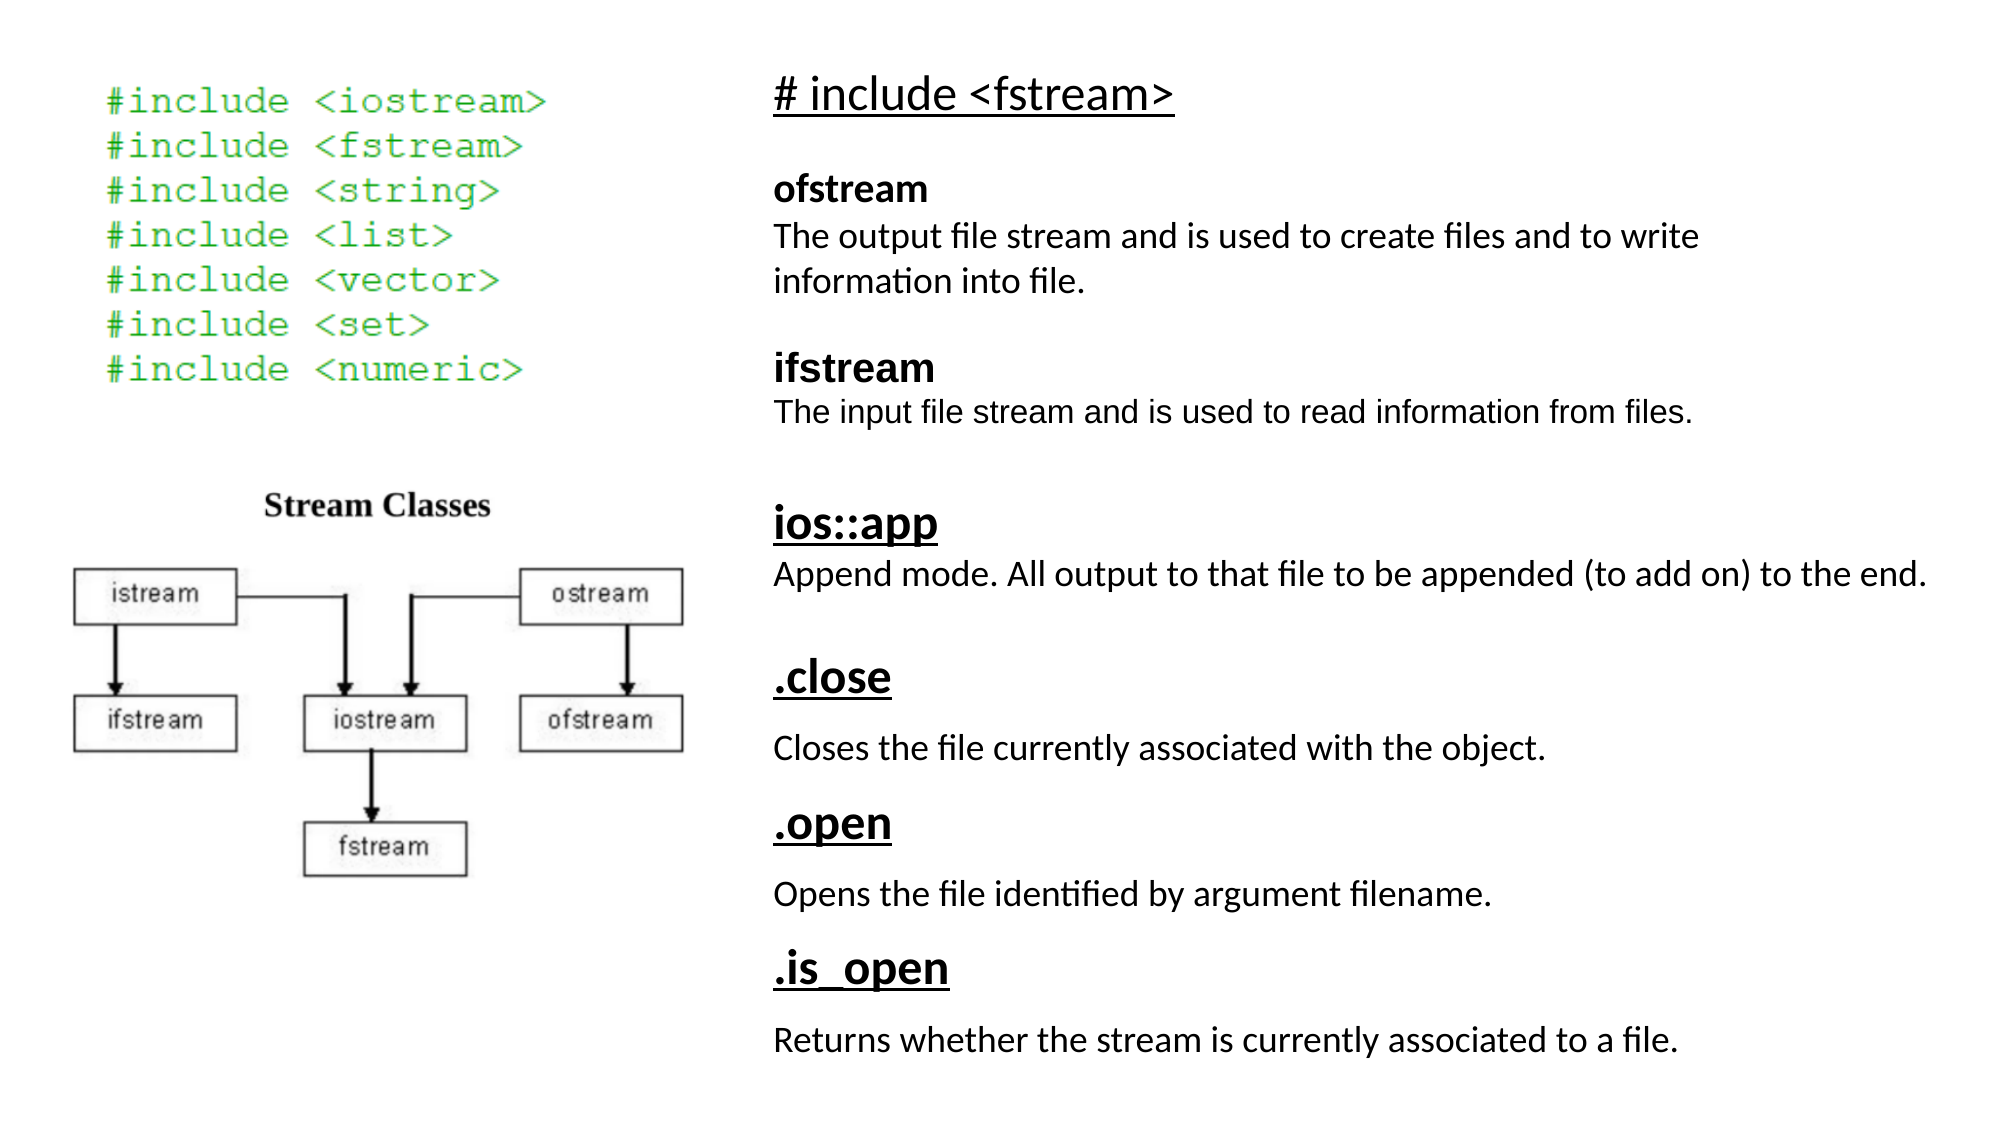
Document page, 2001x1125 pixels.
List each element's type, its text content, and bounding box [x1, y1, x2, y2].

text_box ios::app Append mode. All output to that file to be appended (to add on) to the end. .close Closes the file currently associated with the object. .open Opens the file identified by argument filename. .is_open Returns whether the stream is currently associated to a file. [758, 481, 2000, 1125]
picture [56, 477, 694, 887]
text_box # include <fstream> ofstream The output file stream and is used to create files and to write information into file. ifstream The input file stream and is used to read information from files. [758, 53, 1842, 481]
picture [102, 84, 577, 411]
